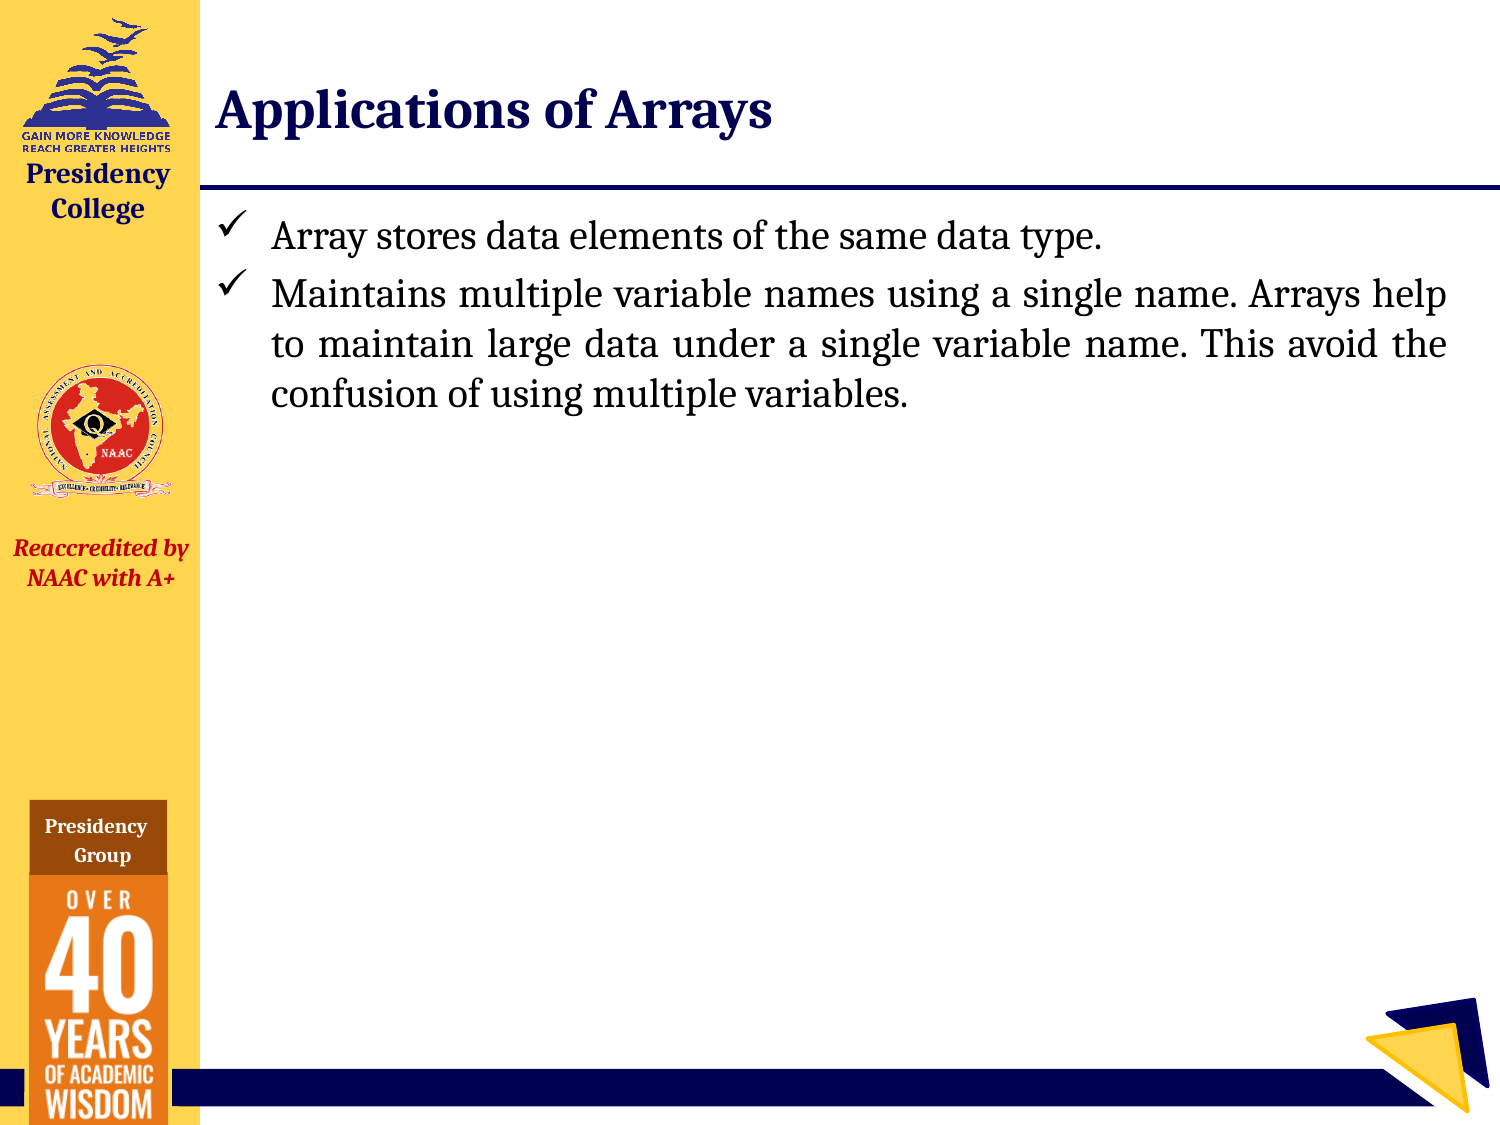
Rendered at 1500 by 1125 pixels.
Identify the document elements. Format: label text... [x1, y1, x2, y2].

title Applications of Arrays [200, 37, 1463, 175]
picture [29, 875, 168, 1125]
picture [24, 362, 179, 501]
list Array stores data elements of the same data type. Maintains multiple variable names using a single name. Arrays help to maintain large data under a single variable name. This avoid the confusion of using multiple variables. [200, 200, 1463, 1063]
picture [22, 18, 170, 152]
